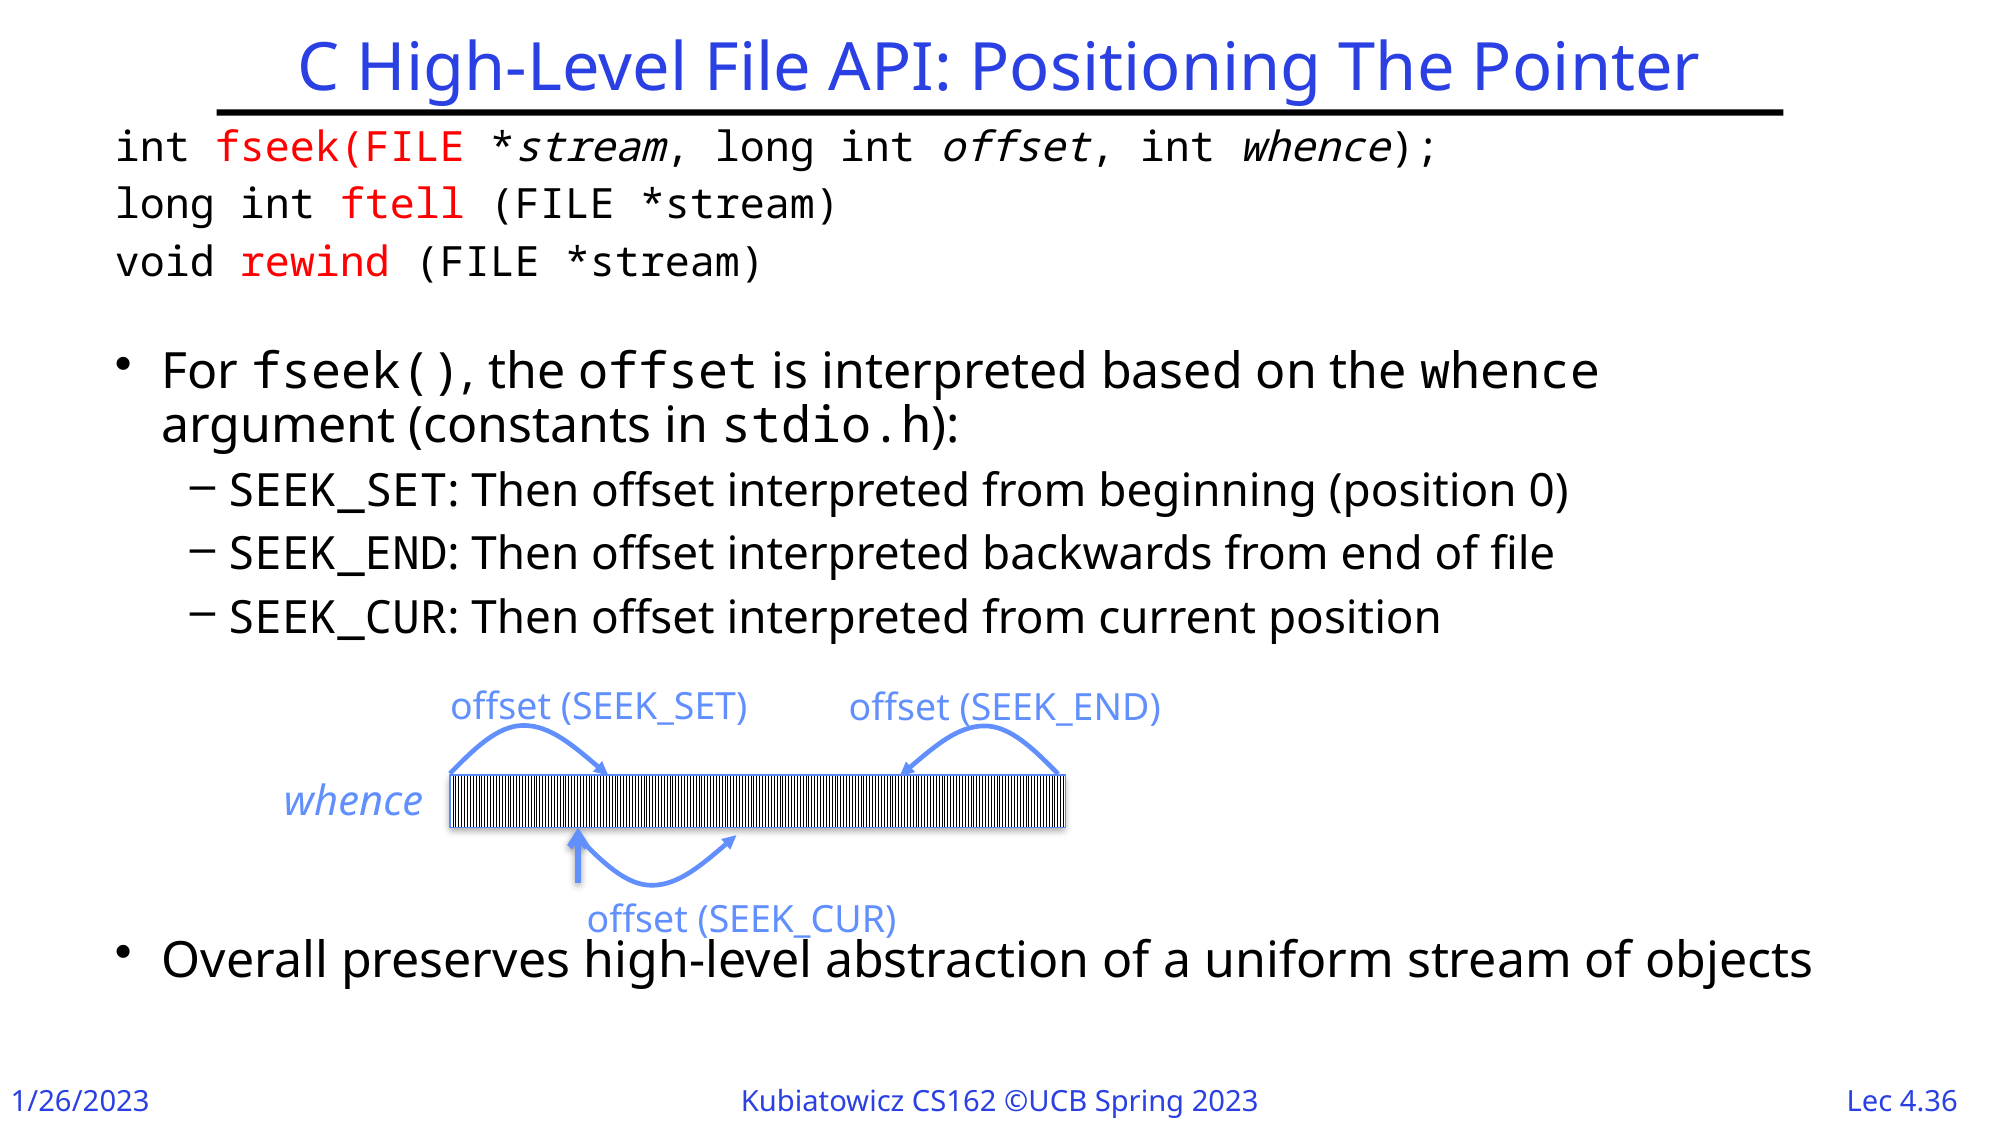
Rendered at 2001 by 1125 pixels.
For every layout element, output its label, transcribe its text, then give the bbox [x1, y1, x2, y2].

text_box whence [269, 766, 438, 831]
title C High-Level File API: Positioning The Pointer [216, 24, 1784, 113]
list int fseek(FILE *stream, long int offset, int whence); long int ftell (FILE *stream) void rewind (FILE *stream) For fseek(), the offset is interpreted based on the whence argument (constants in stdio.h): SEEK_SET: Then offset interpreted from beginning (position 0) SEEK_END: Then offset interpreted backwards from end of file SEEK_CUR: Then offset interpreted from current position Overall preserves high-level abstraction of a uniform stream of objects [99, 118, 1852, 1100]
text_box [449, 674, 748, 776]
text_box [849, 675, 1160, 777]
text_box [577, 835, 896, 949]
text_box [449, 774, 1066, 883]
